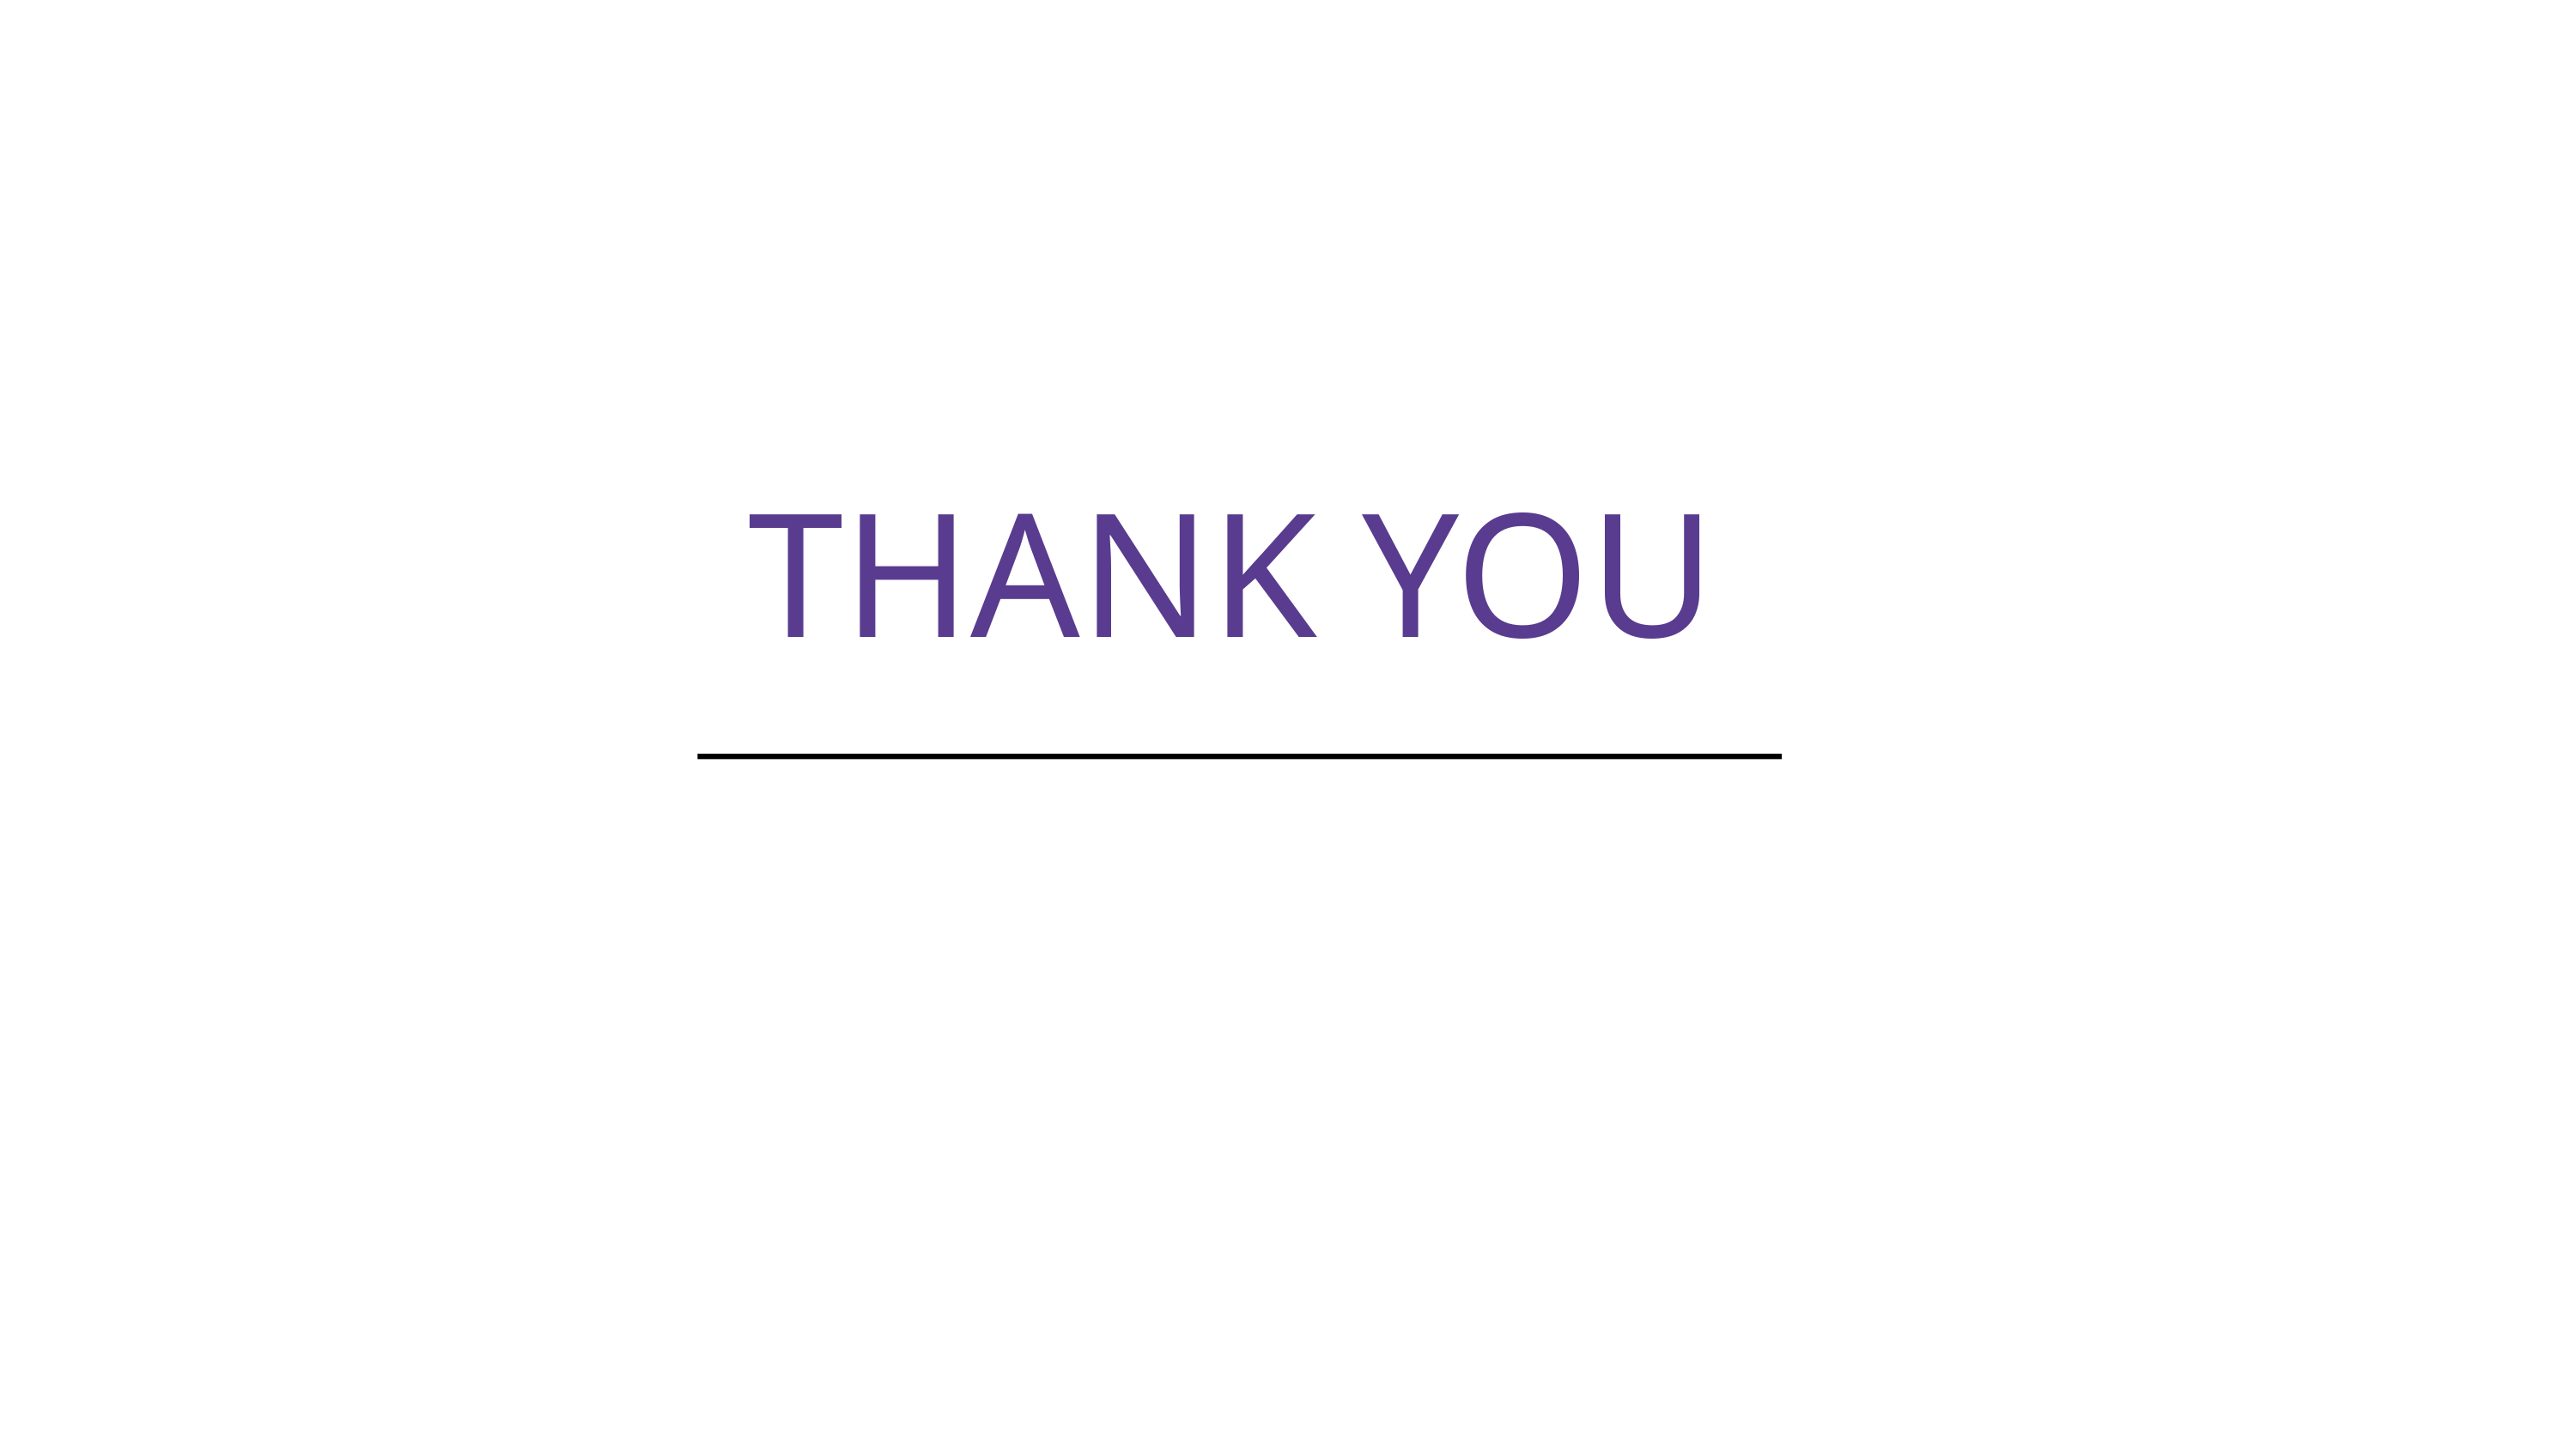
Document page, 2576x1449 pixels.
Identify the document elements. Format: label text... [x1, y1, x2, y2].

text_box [0, 724, 2576, 1449]
text_box THANK YOU [365, 470, 2099, 672]
